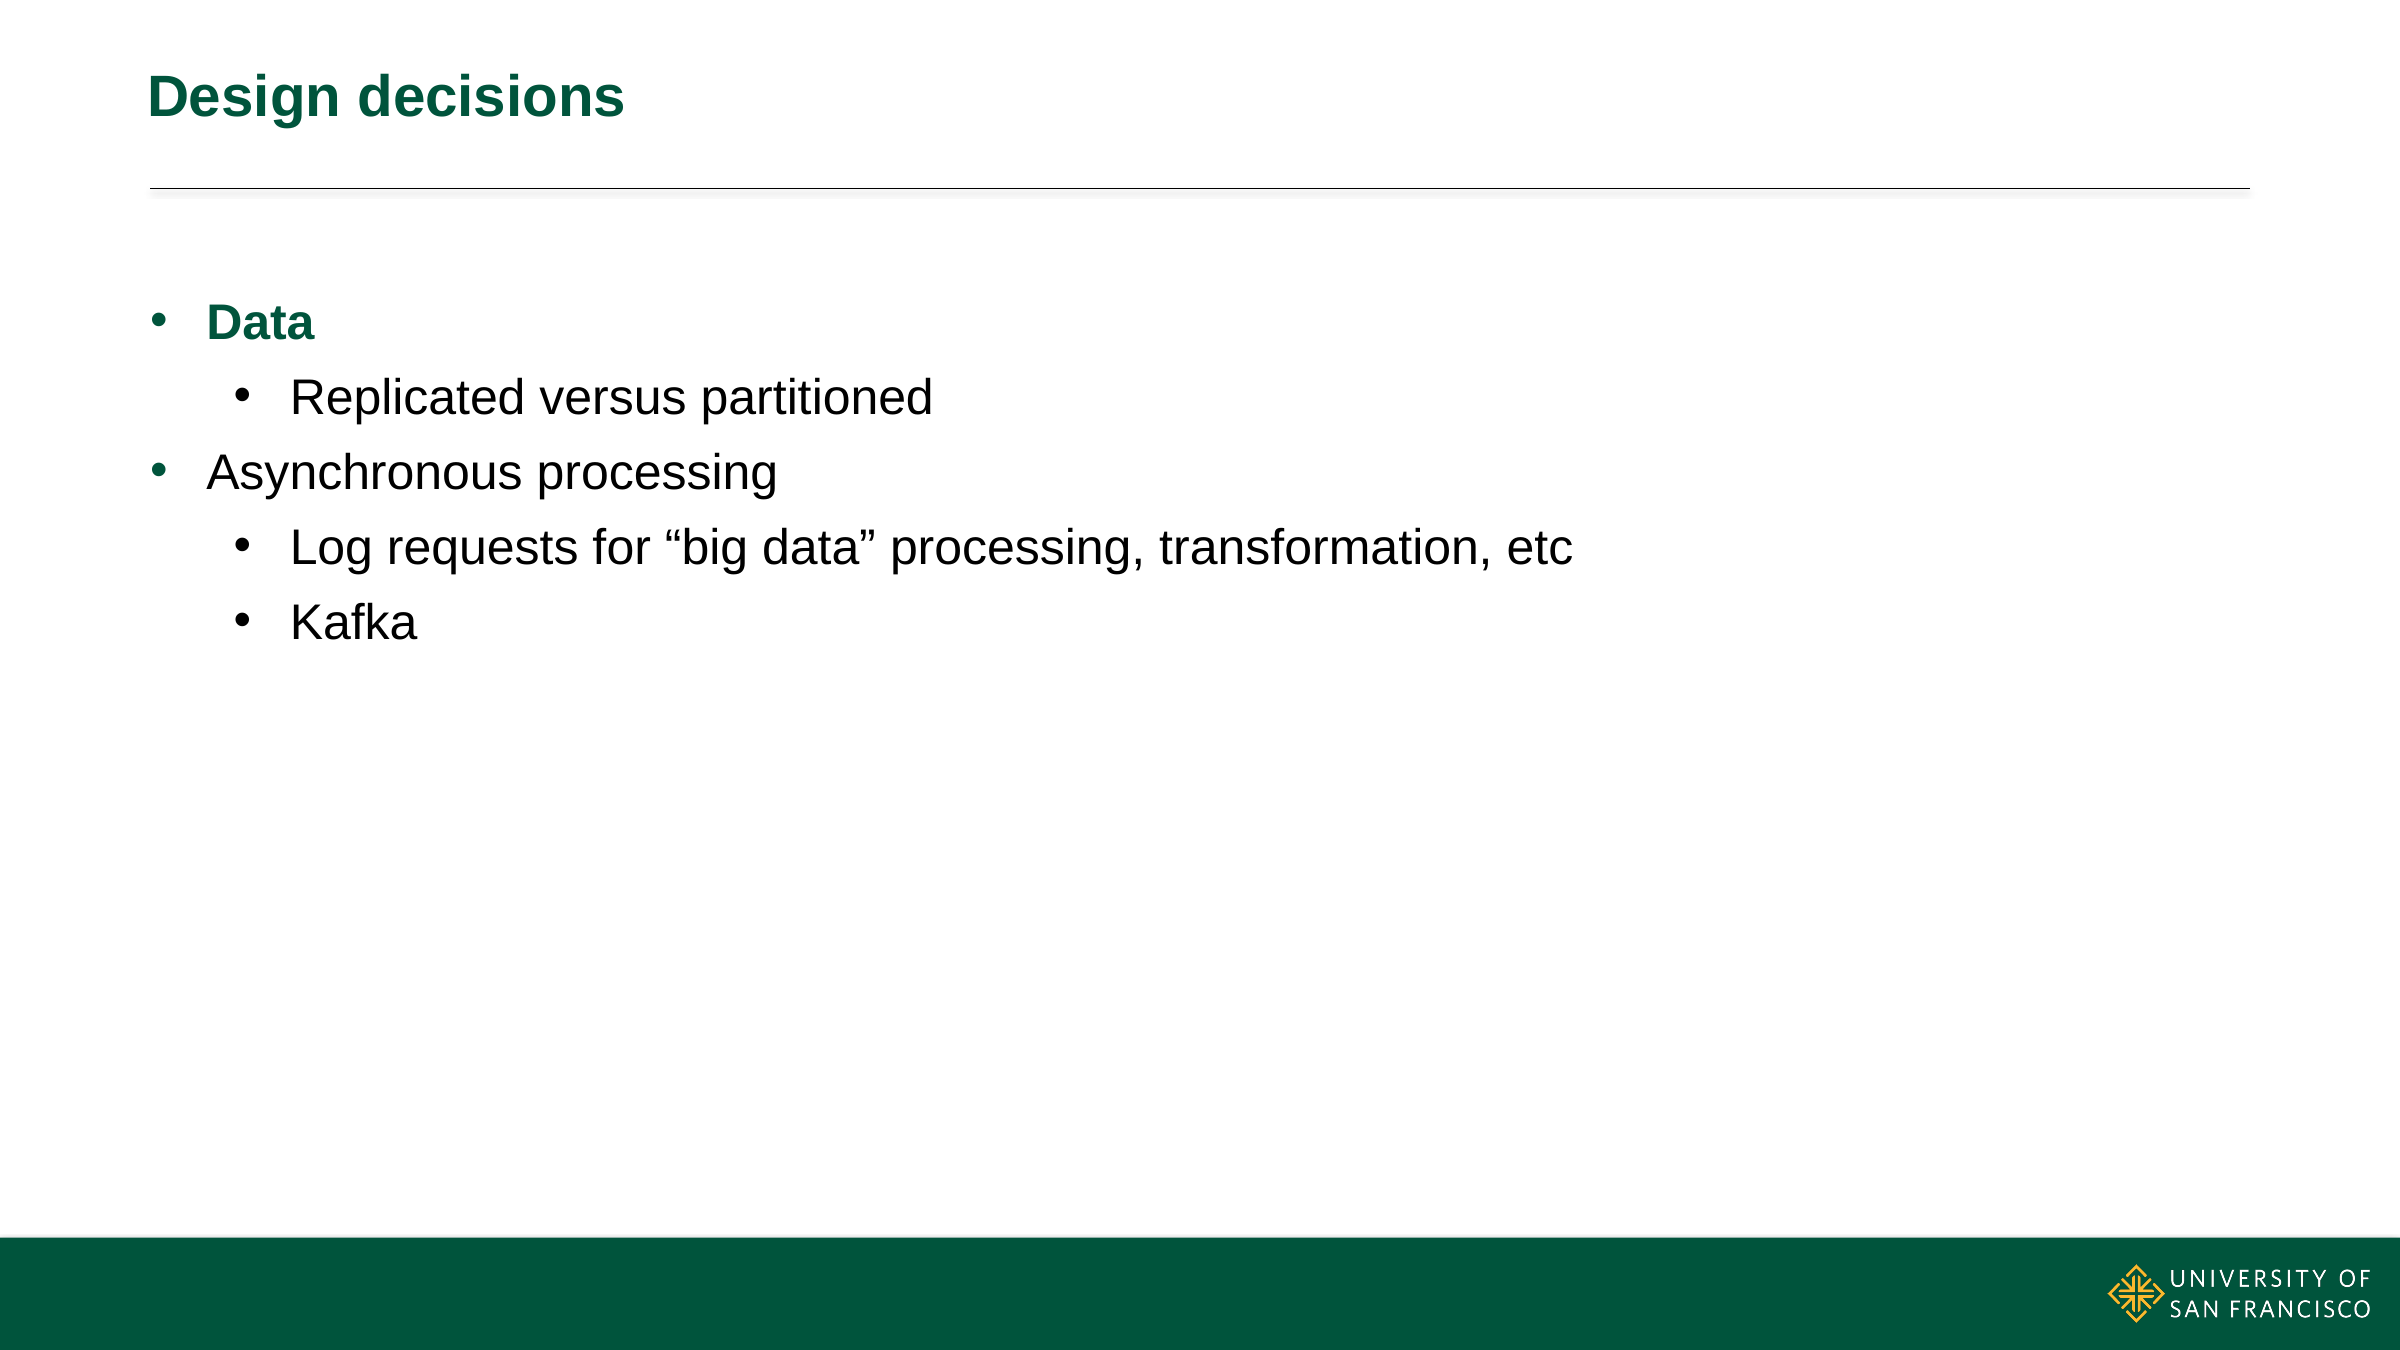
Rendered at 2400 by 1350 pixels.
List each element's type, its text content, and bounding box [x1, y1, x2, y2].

title Design decisions [146, 25, 2250, 165]
picture [2107, 1264, 2370, 1323]
list Data Replicated versus partitioned Asynchronous processing Log requests for “big data” processing, transformation, etc Kafka [150, 274, 2250, 1147]
